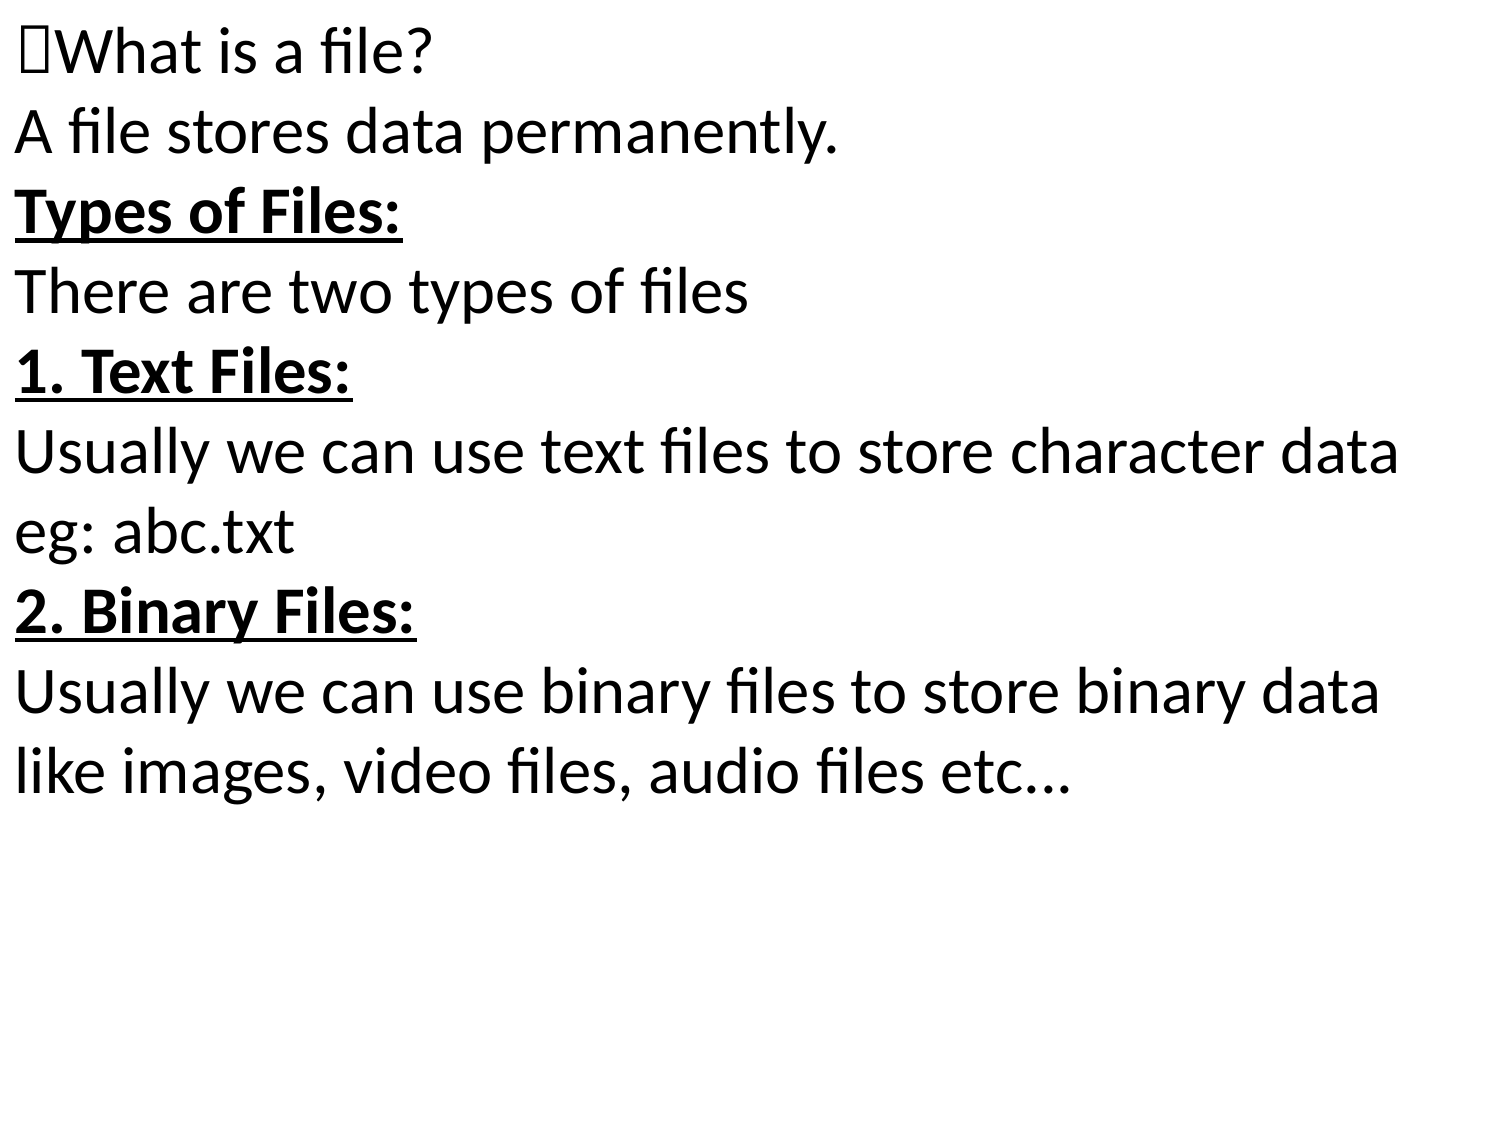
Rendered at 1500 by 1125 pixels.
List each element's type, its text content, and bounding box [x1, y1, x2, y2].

text_box What is a file? A file stores data permanently. Types of Files: There are two types of files 1. Text Files: Usually we can use text files to store character data eg: abc.txt 2. Binary Files: Usually we can use binary files to store binary data like images, video files, audio files etc... [0, 0, 1500, 815]
